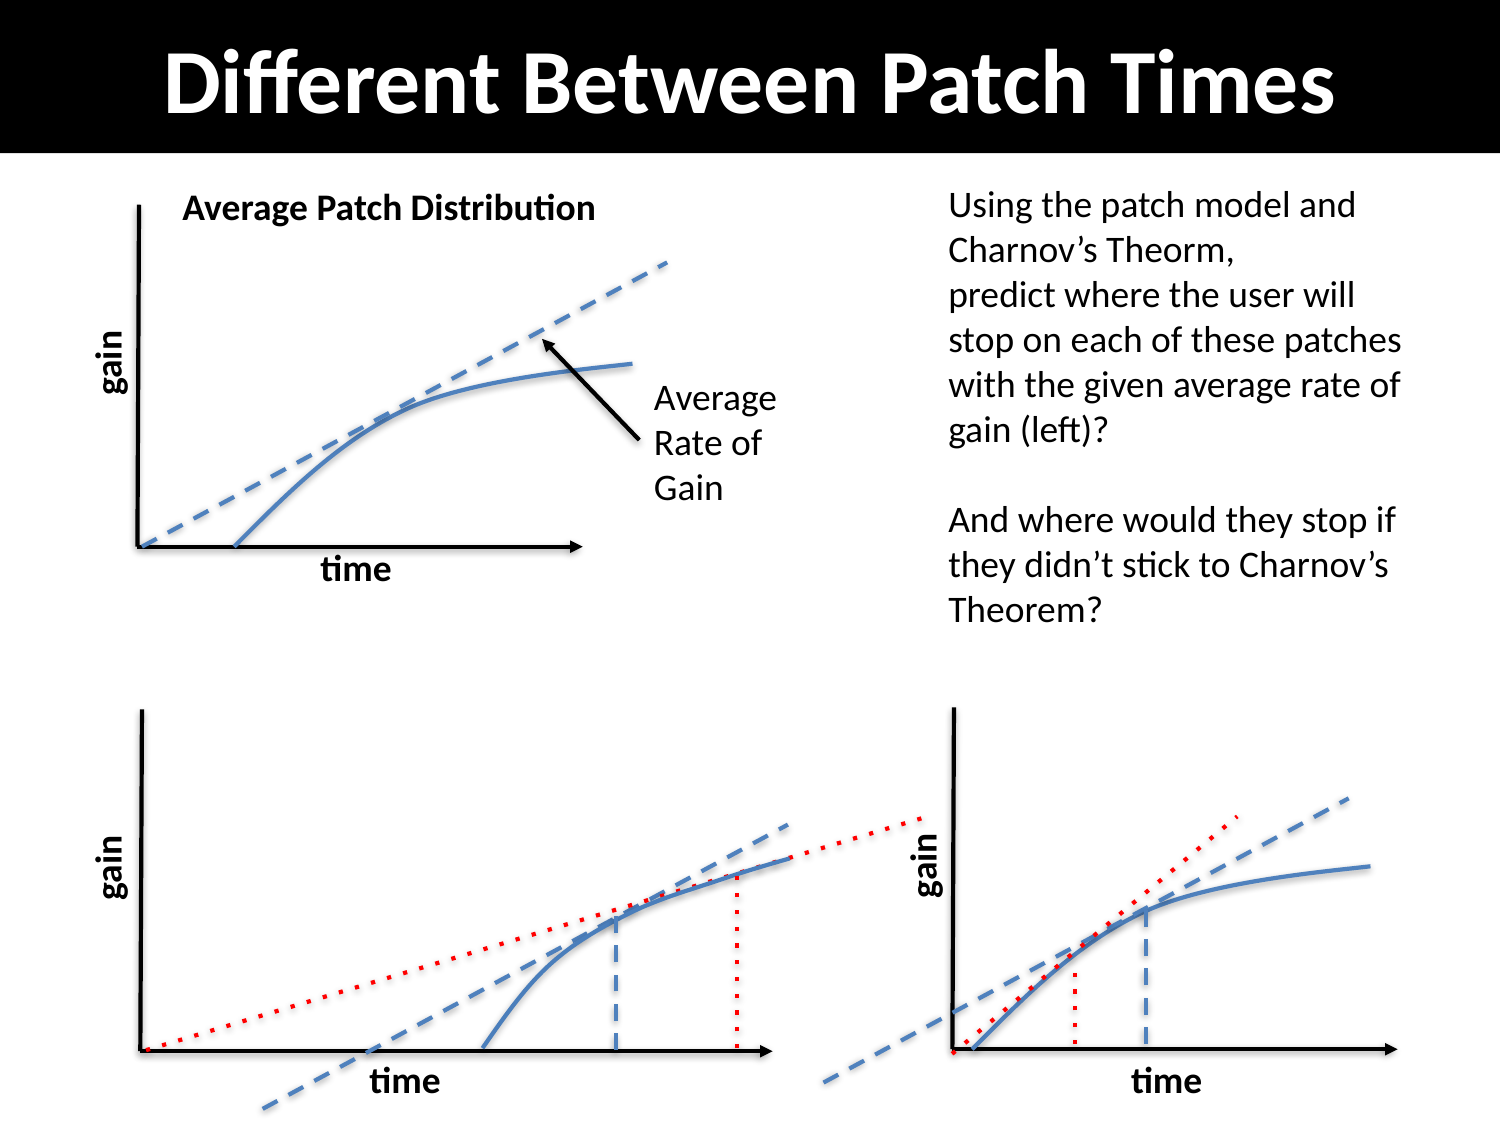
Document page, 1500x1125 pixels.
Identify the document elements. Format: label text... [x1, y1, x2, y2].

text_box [541, 338, 640, 442]
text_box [76, 708, 773, 1110]
text_box Average Patch Distribution [167, 175, 612, 203]
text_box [262, 1060, 789, 1110]
text_box Average Rate of Gain [671, 365, 833, 515]
text_box Using the patch model and Charnov’s Theorm, predict where the user will stop on each of these patches with the given average rate of gain (left)? And where would they stop if they didn’t stick to Charnov’s Theorem? [933, 173, 1443, 638]
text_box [145, 816, 923, 1051]
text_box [823, 798, 1349, 1083]
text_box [76, 204, 633, 598]
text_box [951, 816, 1238, 1055]
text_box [891, 706, 1398, 1110]
title Different Between Patch Times [0, 0, 1500, 154]
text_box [141, 262, 668, 547]
